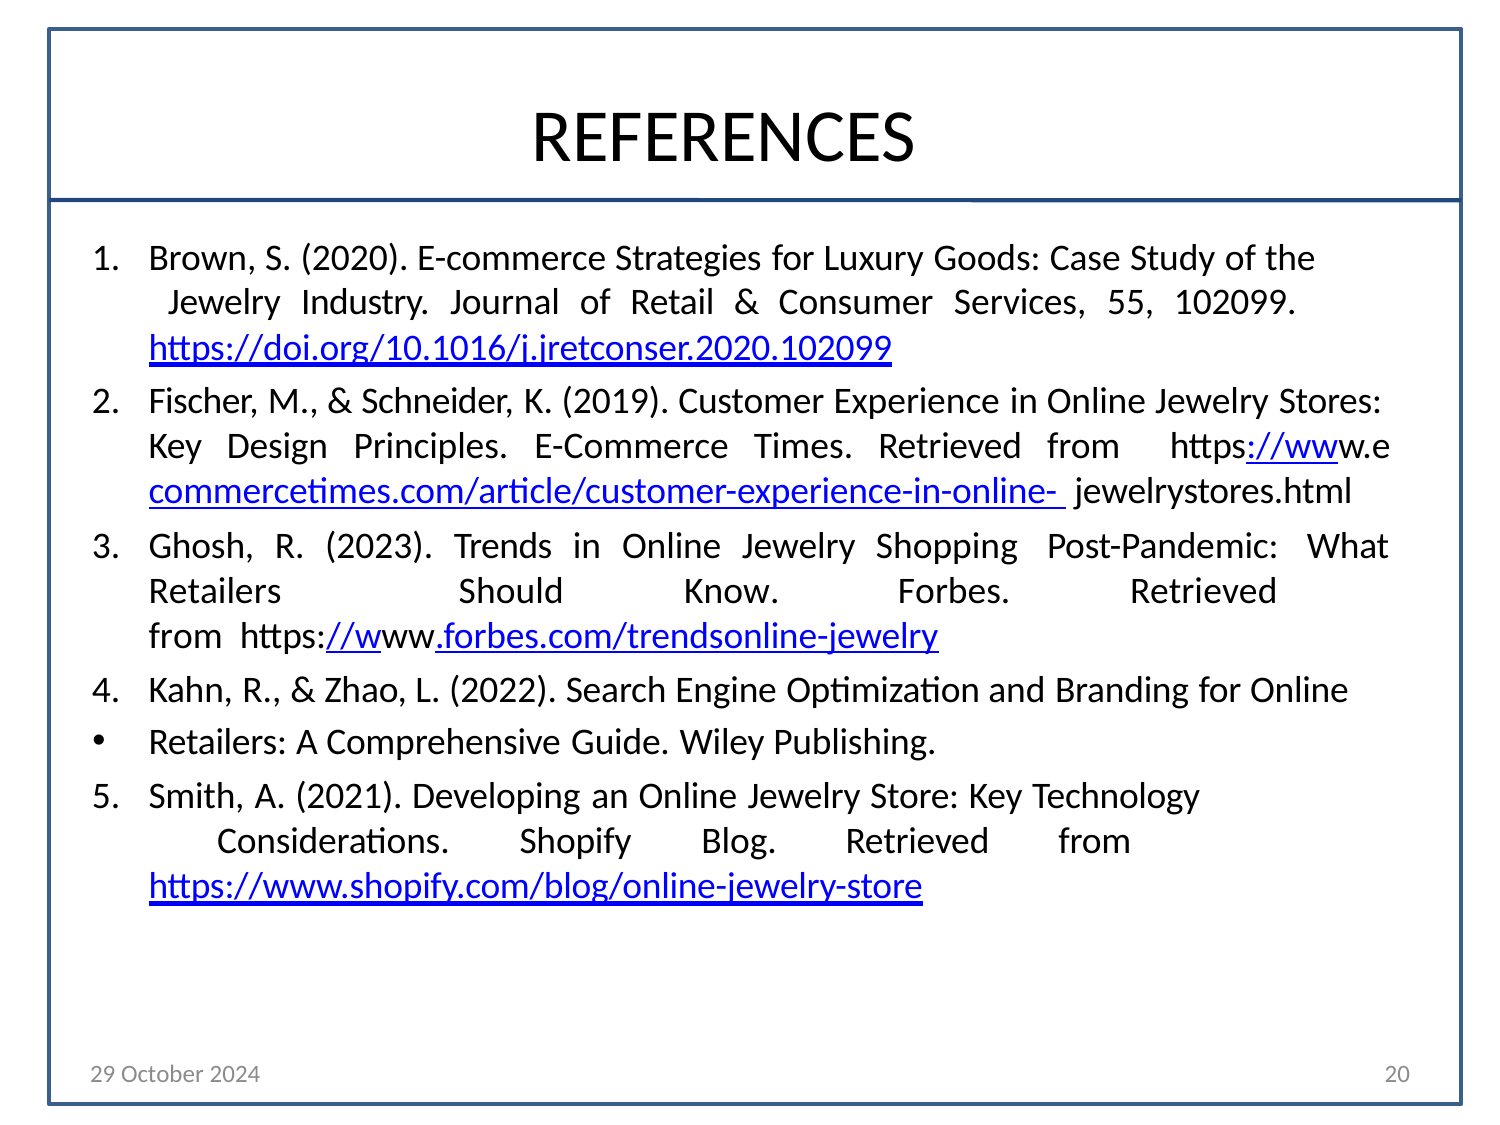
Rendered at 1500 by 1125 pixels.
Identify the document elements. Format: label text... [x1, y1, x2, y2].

title REFERENCES [49, 37, 1399, 225]
list Brown, S. (2020). E-commerce Strategies for Luxury Goods: Case Study of the Jewelry Industry. Journal of Retail & Consumer Services, 55, 102099. https://doi.org/10.1016/j.jretconser.2020.102099 Fischer, M., & Schneider, K. (2019). Customer Experience in Online Jewelry Stores: Key Design Principles. E-Commerce Times. Retrieved from https://www.ecommercetimes.com/article/customer-experience-in-online- jewelrystores.html Ghosh, R. (2023). Trends in Online Jewelry Shopping Post-Pandemic: What Retailers Should Know. Forbes. Retrieved from https://www.forbes.com/trendsonline-jewelry Kahn, R., & Zhao, L. (2022). Search Engine Optimization and Branding for Online Retailers: A Comprehensive Guide. Wiley Publishing. Smith, A. (2021). Developing an Online Jewelry Store: Key Technology Considerations. Shopify Blog. Retrieved from https://www.shopify.com/blog/online-jewelry-store [75, 224, 1425, 1063]
slide_number 20 [1074, 1042, 1425, 1103]
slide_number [75, 1042, 425, 1103]
